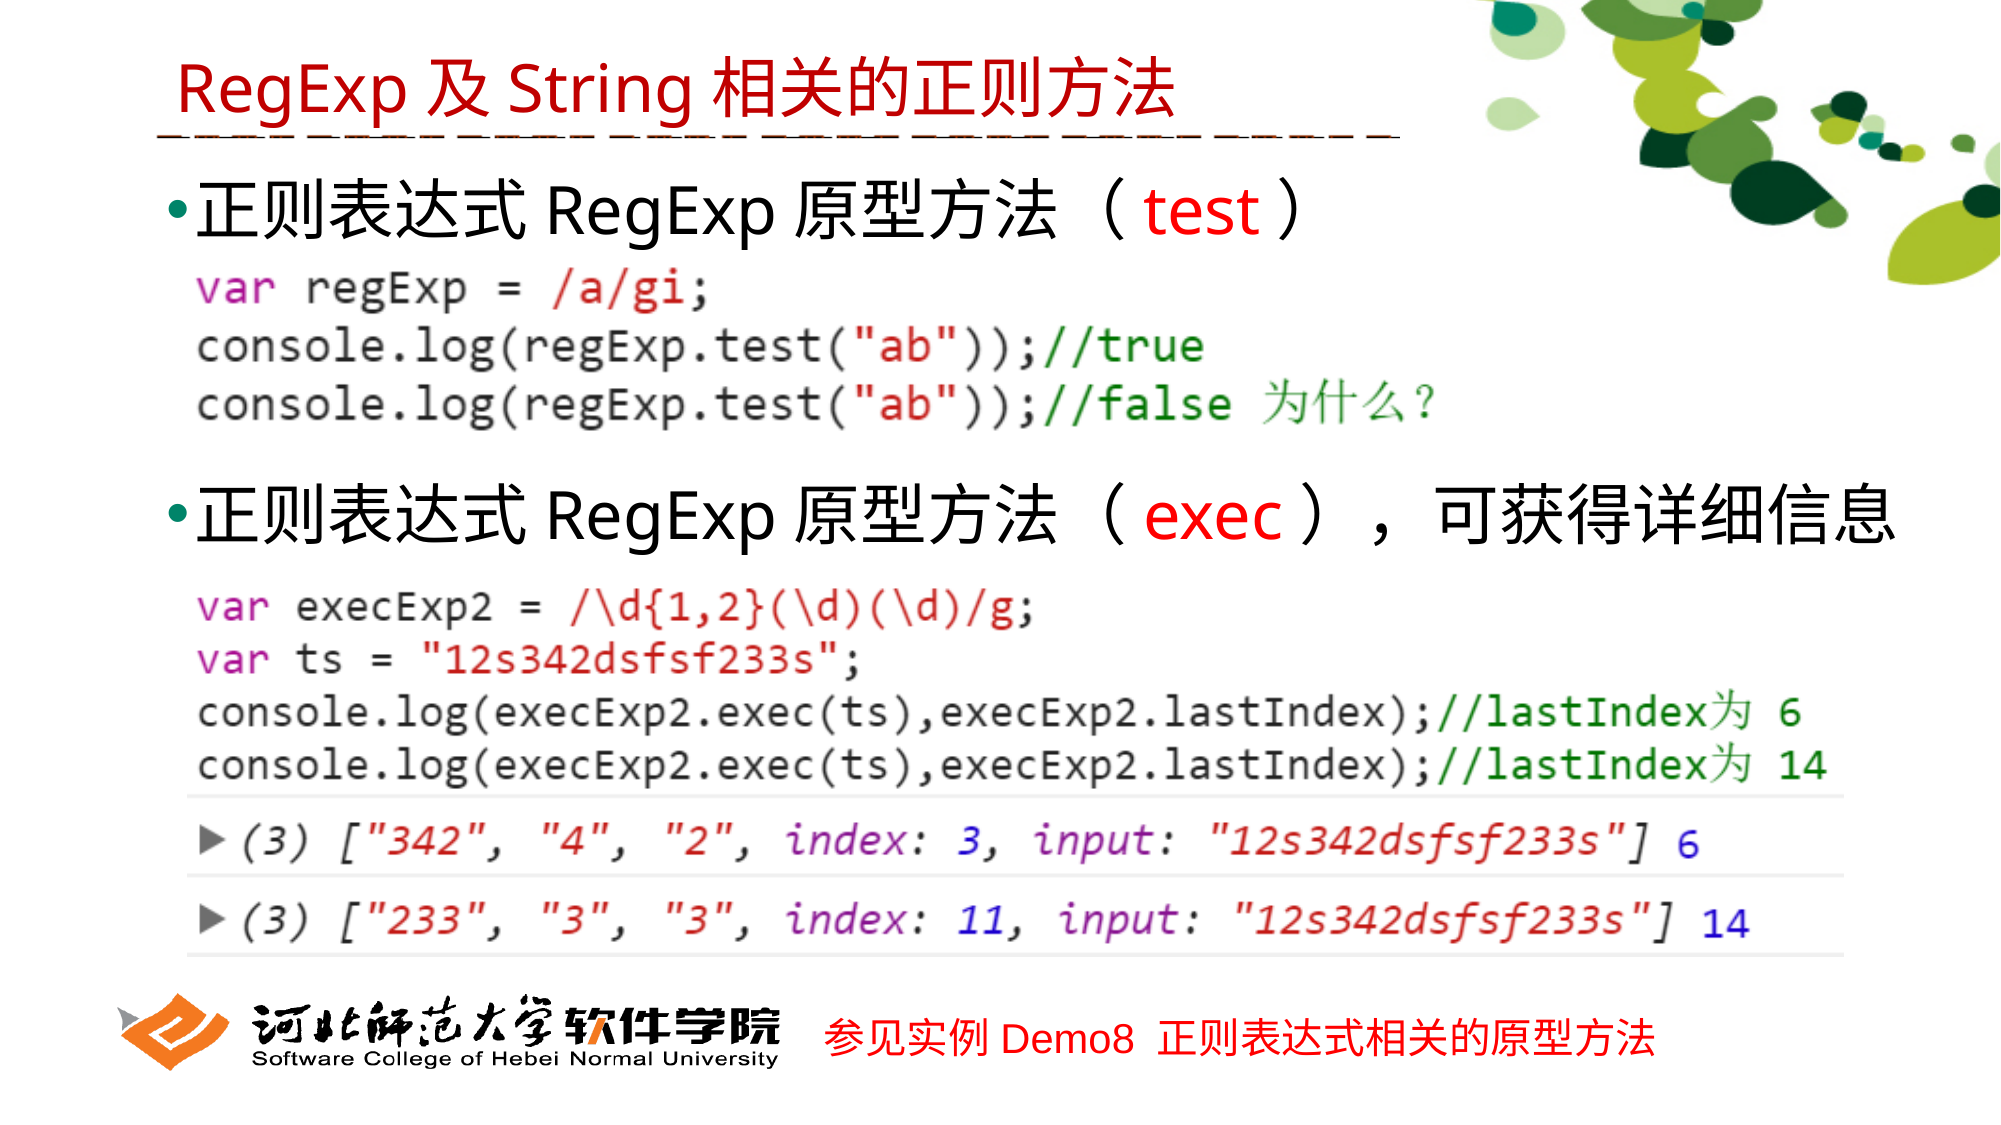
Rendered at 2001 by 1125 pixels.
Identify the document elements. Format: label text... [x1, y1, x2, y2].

list RegExp及String相关的正则方法 [161, 38, 1505, 120]
picture [0, 0, 2001, 1125]
list 正则表达式RegExp原型方法（test） 正则表达式RegExp原型方法（exec），可获得详细信息 [152, 128, 1955, 993]
text_box 参见实例Demo8 正则表达式相关的原型方法 [808, 1004, 1835, 1070]
